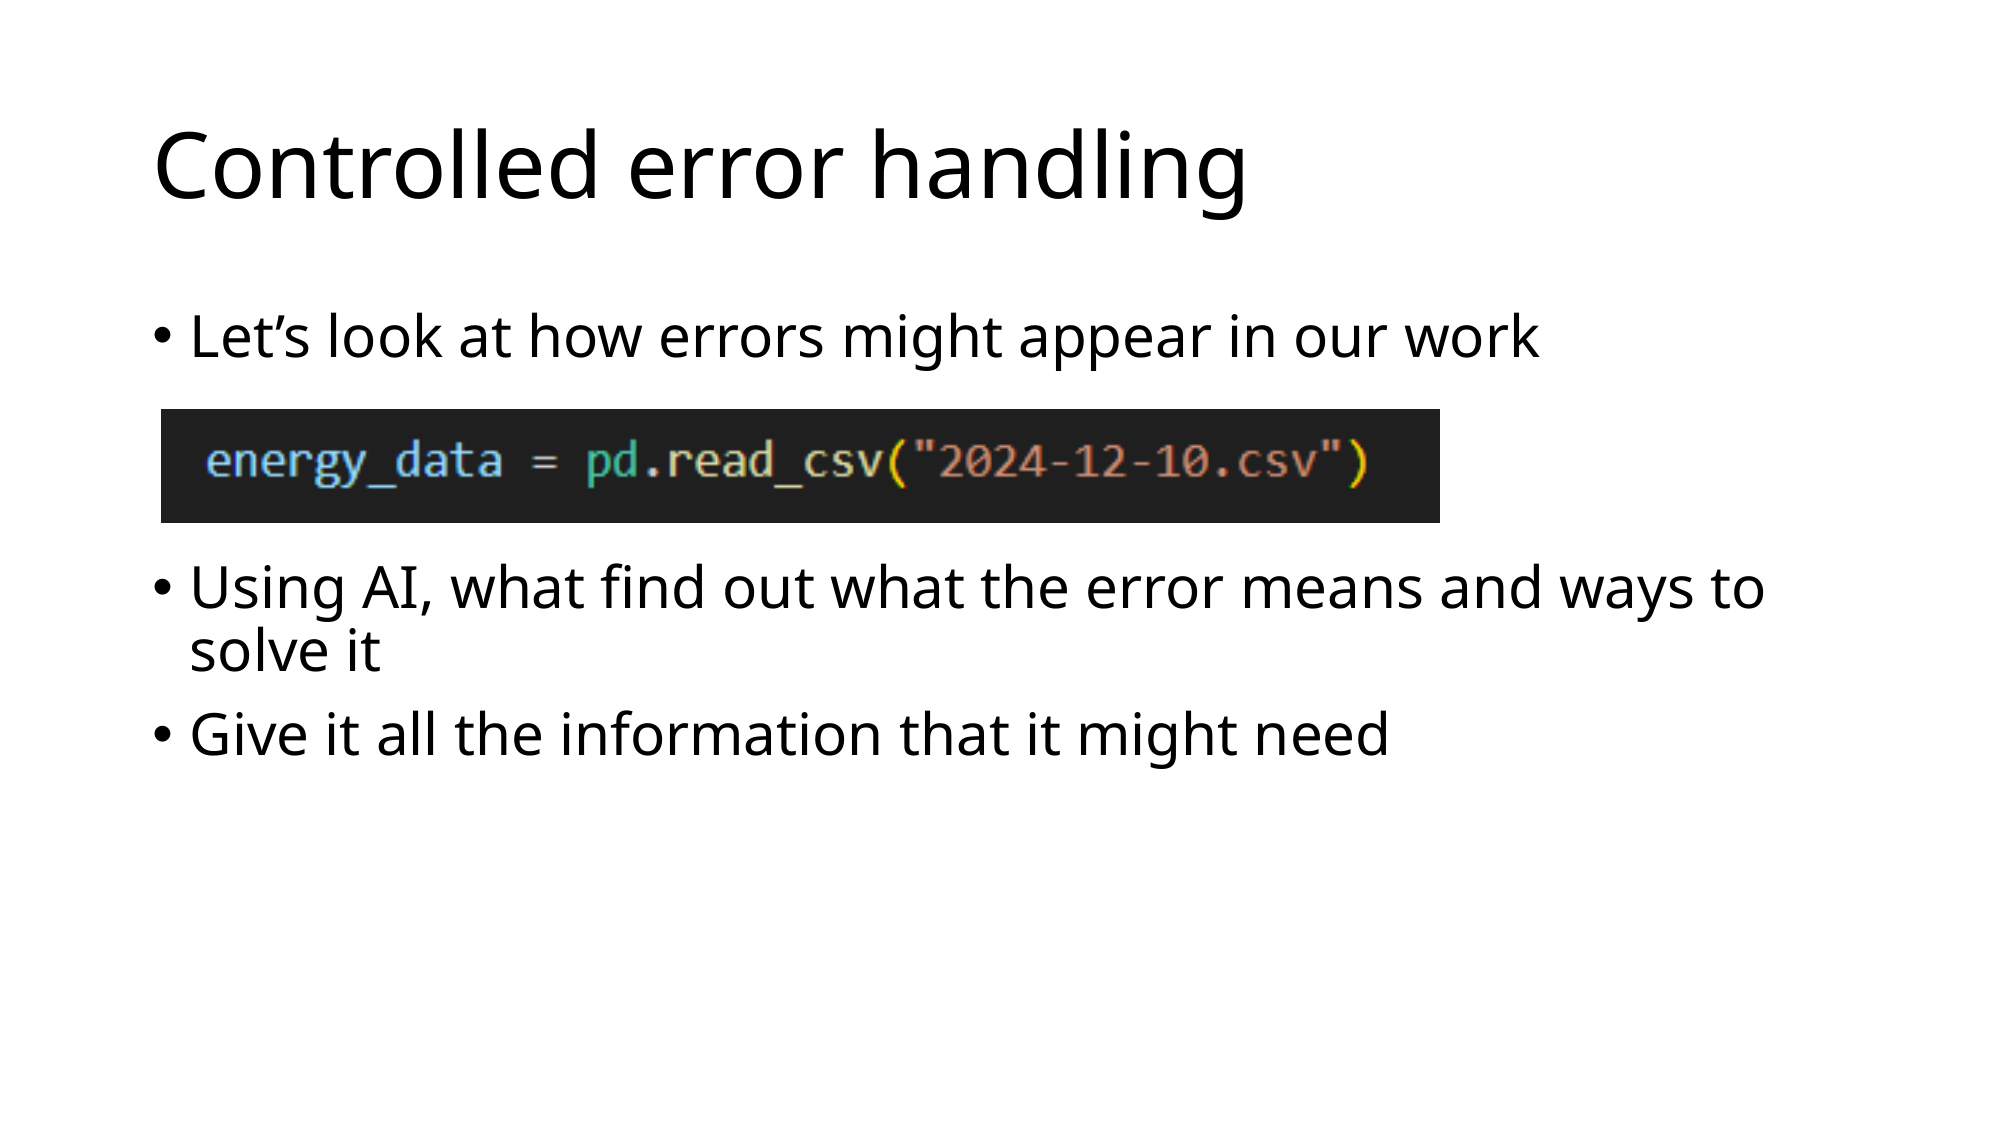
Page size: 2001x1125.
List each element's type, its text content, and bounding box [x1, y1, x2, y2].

picture [160, 409, 1440, 523]
title Controlled error handling [137, 59, 1863, 278]
list Let’s look at how errors might appear in our work Using AI, what find out what the error means and ways to solve it Give it all the information that it might need [137, 299, 1863, 1014]
